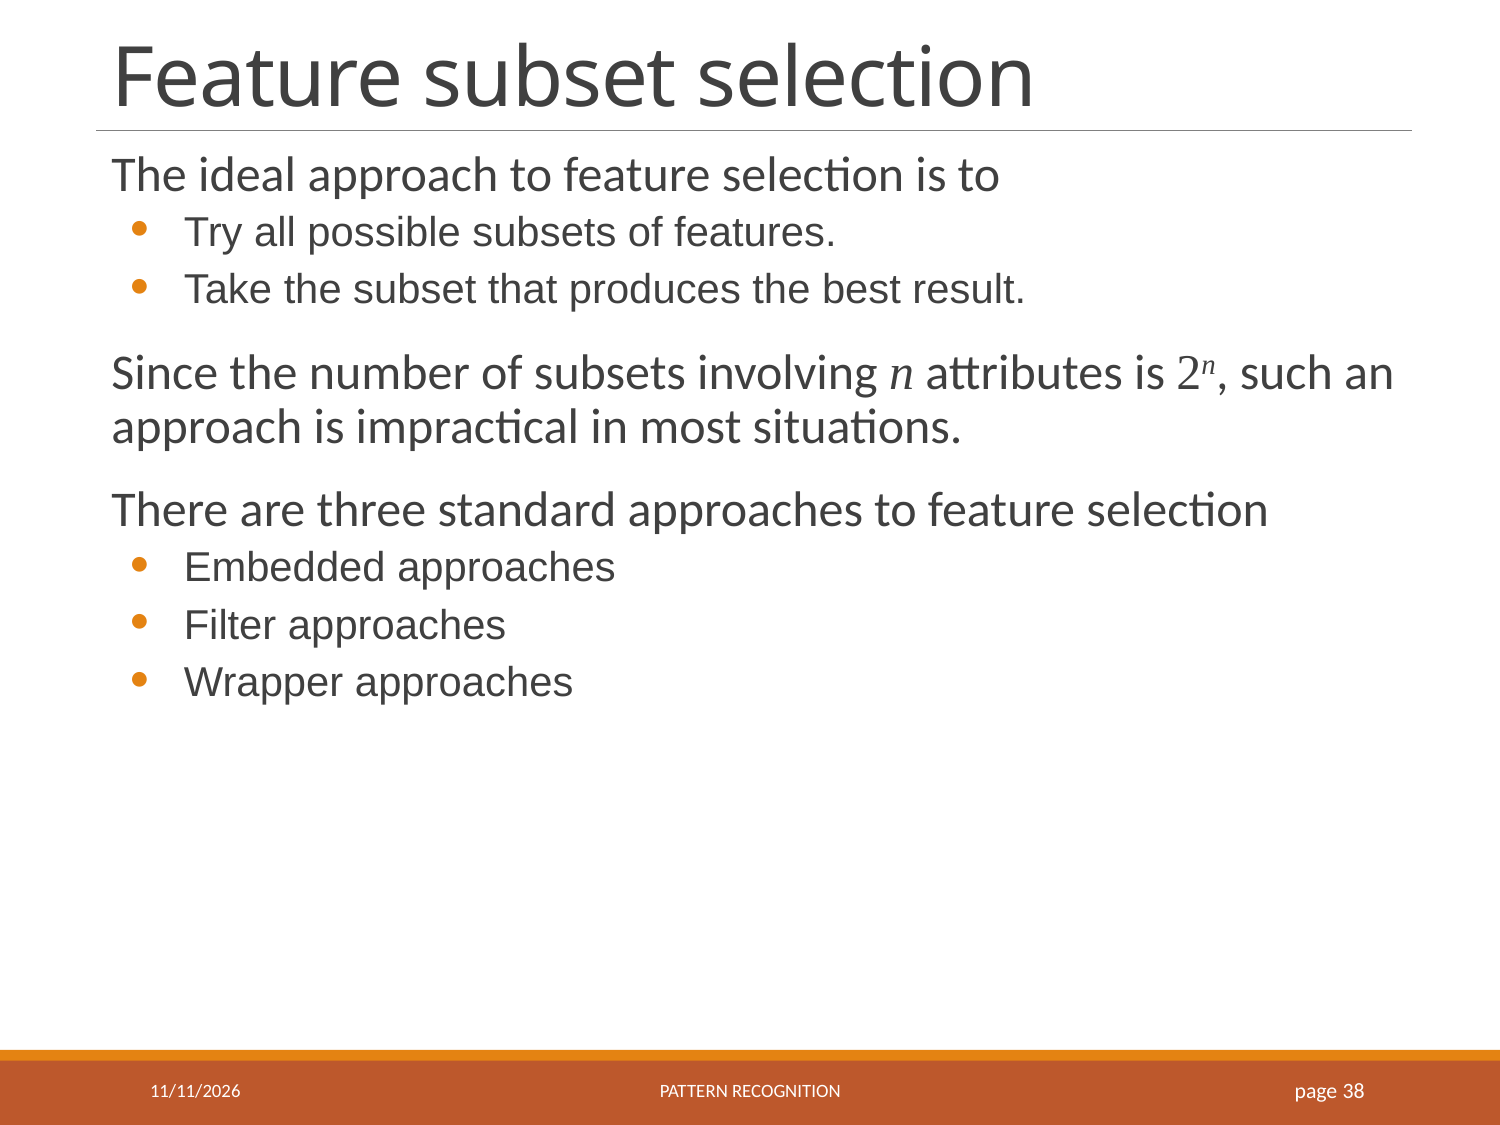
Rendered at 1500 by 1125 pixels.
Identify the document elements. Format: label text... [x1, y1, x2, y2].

title Feature subset selection [96, 19, 1413, 131]
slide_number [135, 1059, 440, 1120]
slide_number page 38 [1218, 1059, 1380, 1120]
list The ideal approach to feature selection is to Try all possible subsets of features. Take the subset that produces the best result. Since the number of subsets involving n attributes is 2n, such an approach is impractical in most situations. There are three standard approaches to feature selection Embedded approaches Filter approaches Wrapper approaches [96, 140, 1413, 1034]
footer Pattern recognition [453, 1059, 1047, 1120]
